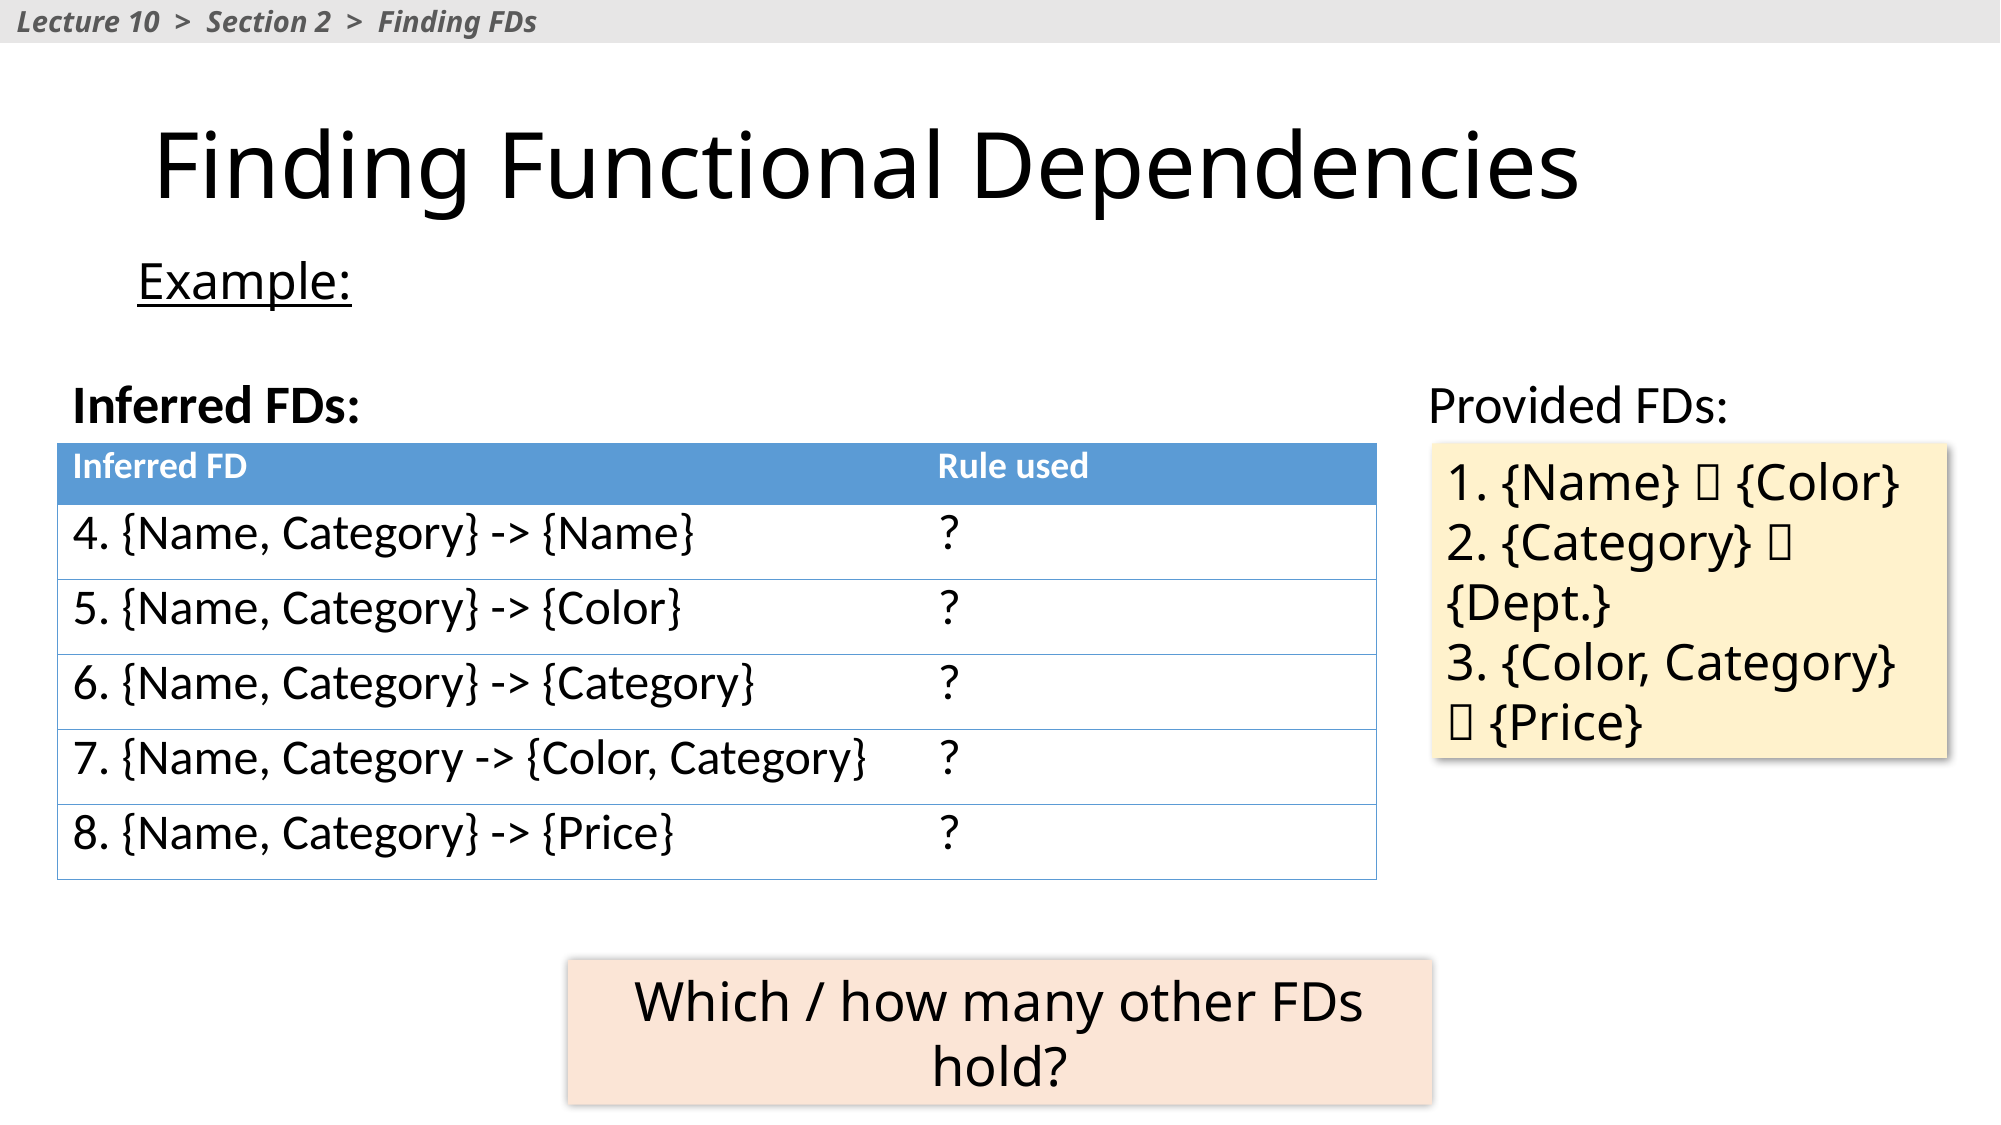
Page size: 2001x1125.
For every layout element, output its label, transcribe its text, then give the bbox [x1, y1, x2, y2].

table_header Rule used [923, 444, 1376, 504]
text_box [0, 0, 2000, 47]
table_cell 8. {Name, Category} -> {Price} [58, 805, 923, 879]
table_header Inferred FD [58, 444, 923, 504]
table_cell ? [923, 505, 1376, 579]
text_box Inferred FDs: [57, 362, 464, 443]
table_cell 7. {Name, Category -> {Color, Category} [58, 730, 923, 804]
table_cell ? [923, 730, 1376, 804]
table_cell ? [923, 655, 1376, 729]
text_box 1. {Name}  {Color} 2. {Category}  {Dept.} 3. {Color, Category}  {Price} [1432, 443, 1947, 758]
text_box Which / how many other FDs hold? [567, 959, 1432, 1105]
table_cell 5. {Name, Category} -> {Color} [58, 580, 923, 654]
text_box Provided FDs: [1376, 362, 1783, 443]
table_cell 4. {Name, Category} -> {Name} [58, 505, 923, 579]
table_cell 6. {Name, Category} -> {Category} [58, 655, 923, 729]
table_cell ? [923, 580, 1376, 654]
text_box Example: [122, 242, 367, 318]
title Finding Functional Dependencies [137, 59, 1863, 278]
table_cell ? [923, 805, 1376, 879]
